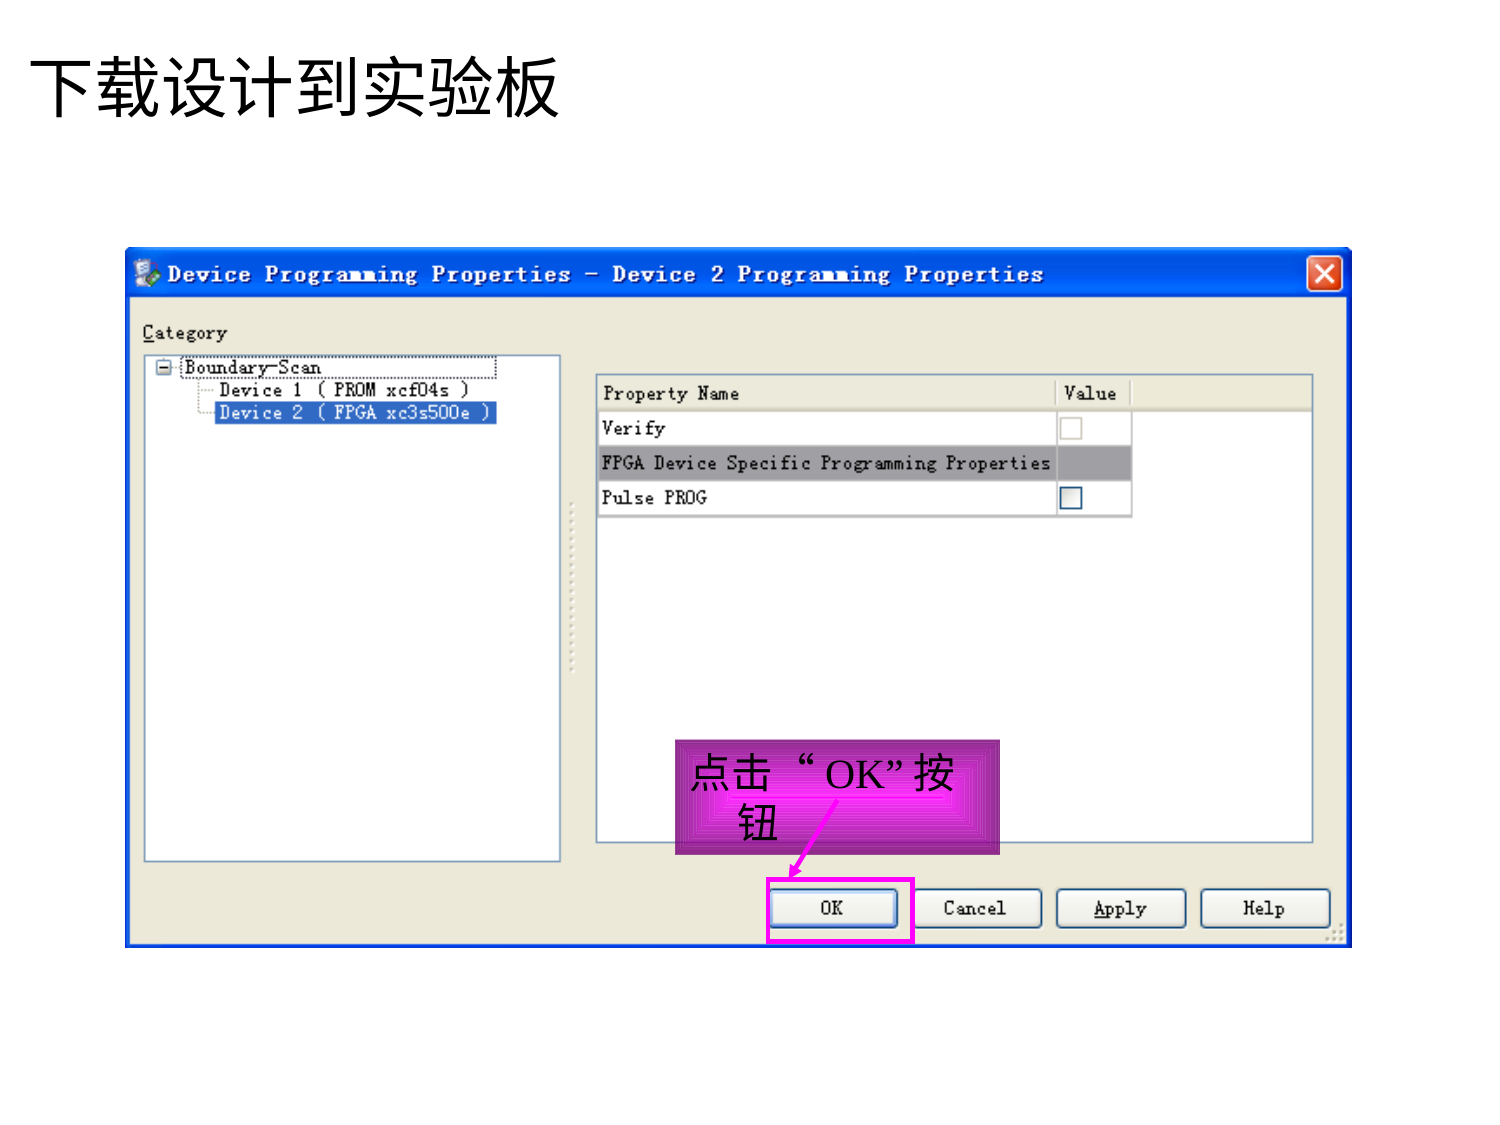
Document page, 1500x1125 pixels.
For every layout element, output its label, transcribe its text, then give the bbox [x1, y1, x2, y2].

title 下载设计到实验板 [12, 9, 1388, 163]
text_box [674, 739, 1001, 943]
picture [124, 247, 1352, 948]
